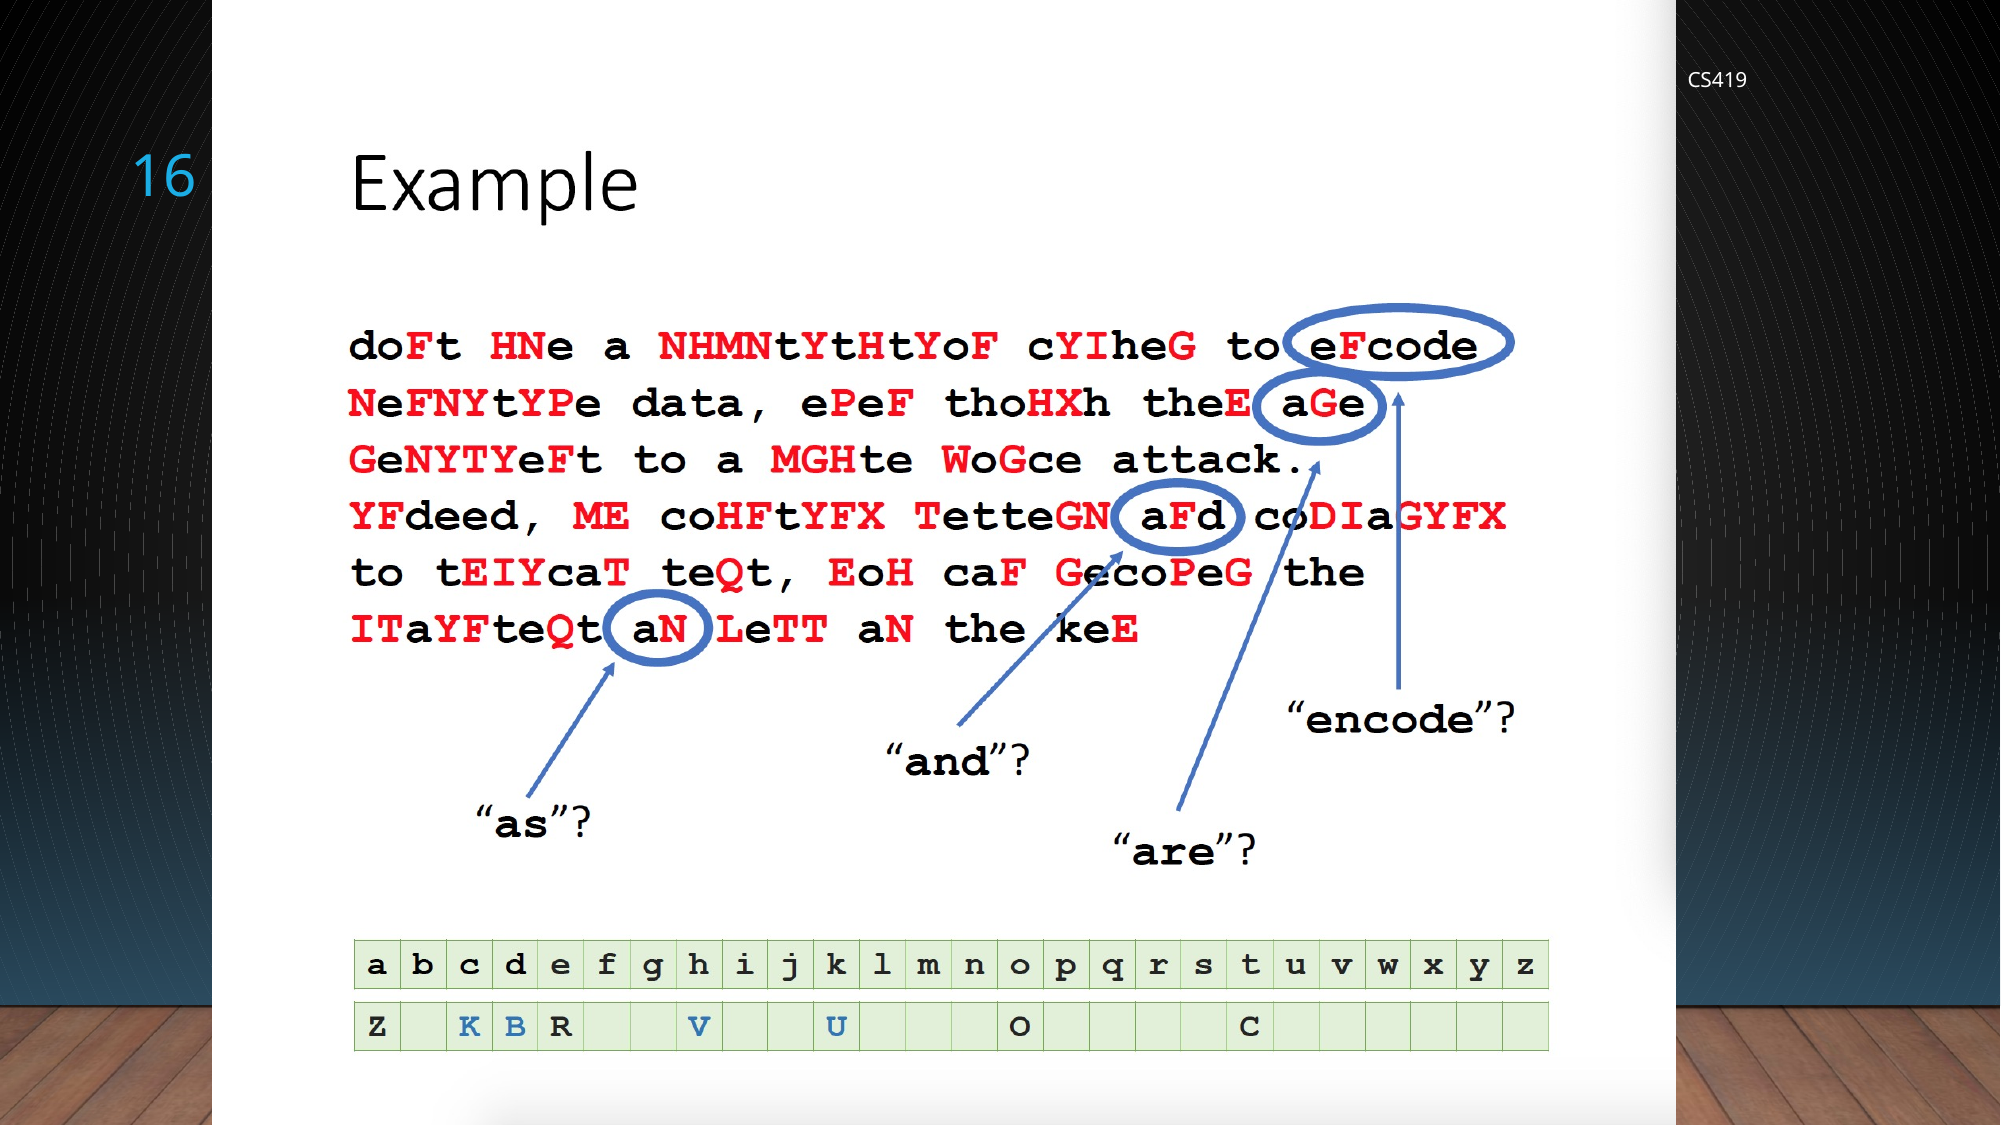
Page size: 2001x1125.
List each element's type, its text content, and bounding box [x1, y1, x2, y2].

slide_number CS419 [1676, 54, 1763, 105]
picture [1676, 1005, 2000, 1125]
slide_number 16 [78, 131, 212, 214]
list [212, 0, 1676, 1125]
picture [0, 1005, 212, 1125]
